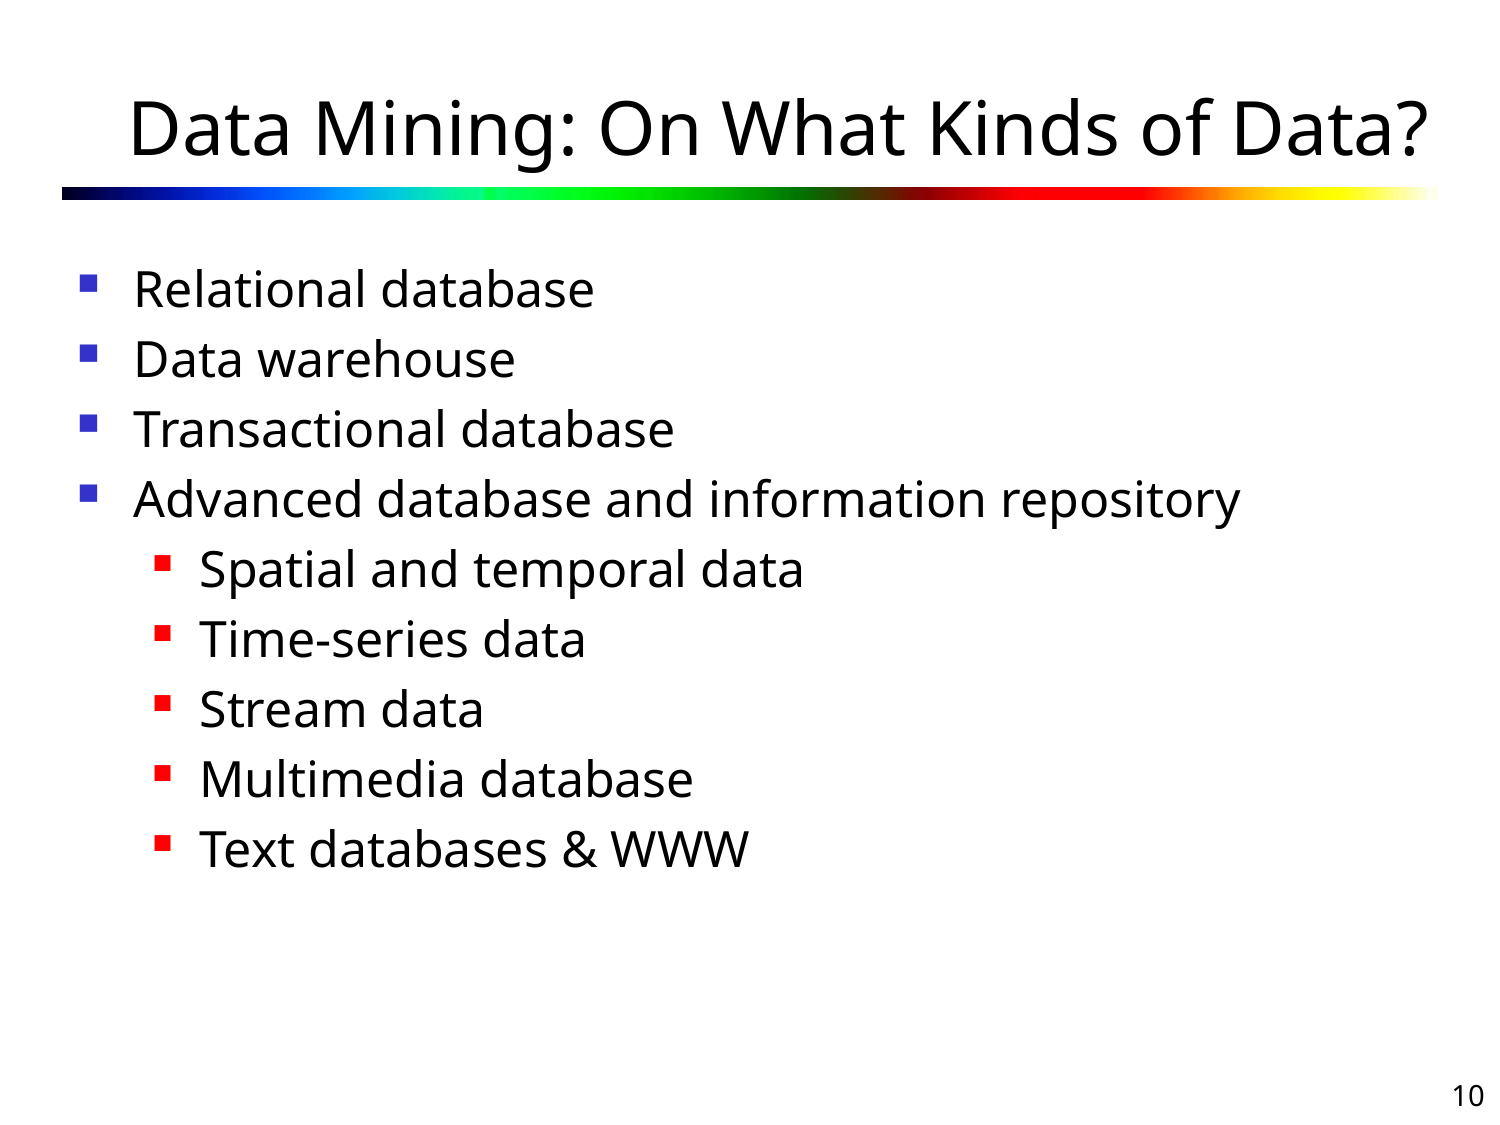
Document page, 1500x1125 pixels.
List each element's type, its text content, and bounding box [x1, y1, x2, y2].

slide_number 10 [1187, 1050, 1500, 1125]
picture [62, 187, 355, 200]
title Data Mining: On What Kinds of Data? [112, 62, 1463, 188]
list Relational database Data warehouse Transactional database Advanced database and information repository Spatial and temporal data Time-series data Stream data Multimedia database Text databases & WWW [62, 249, 1425, 1075]
picture [382, 188, 1438, 200]
